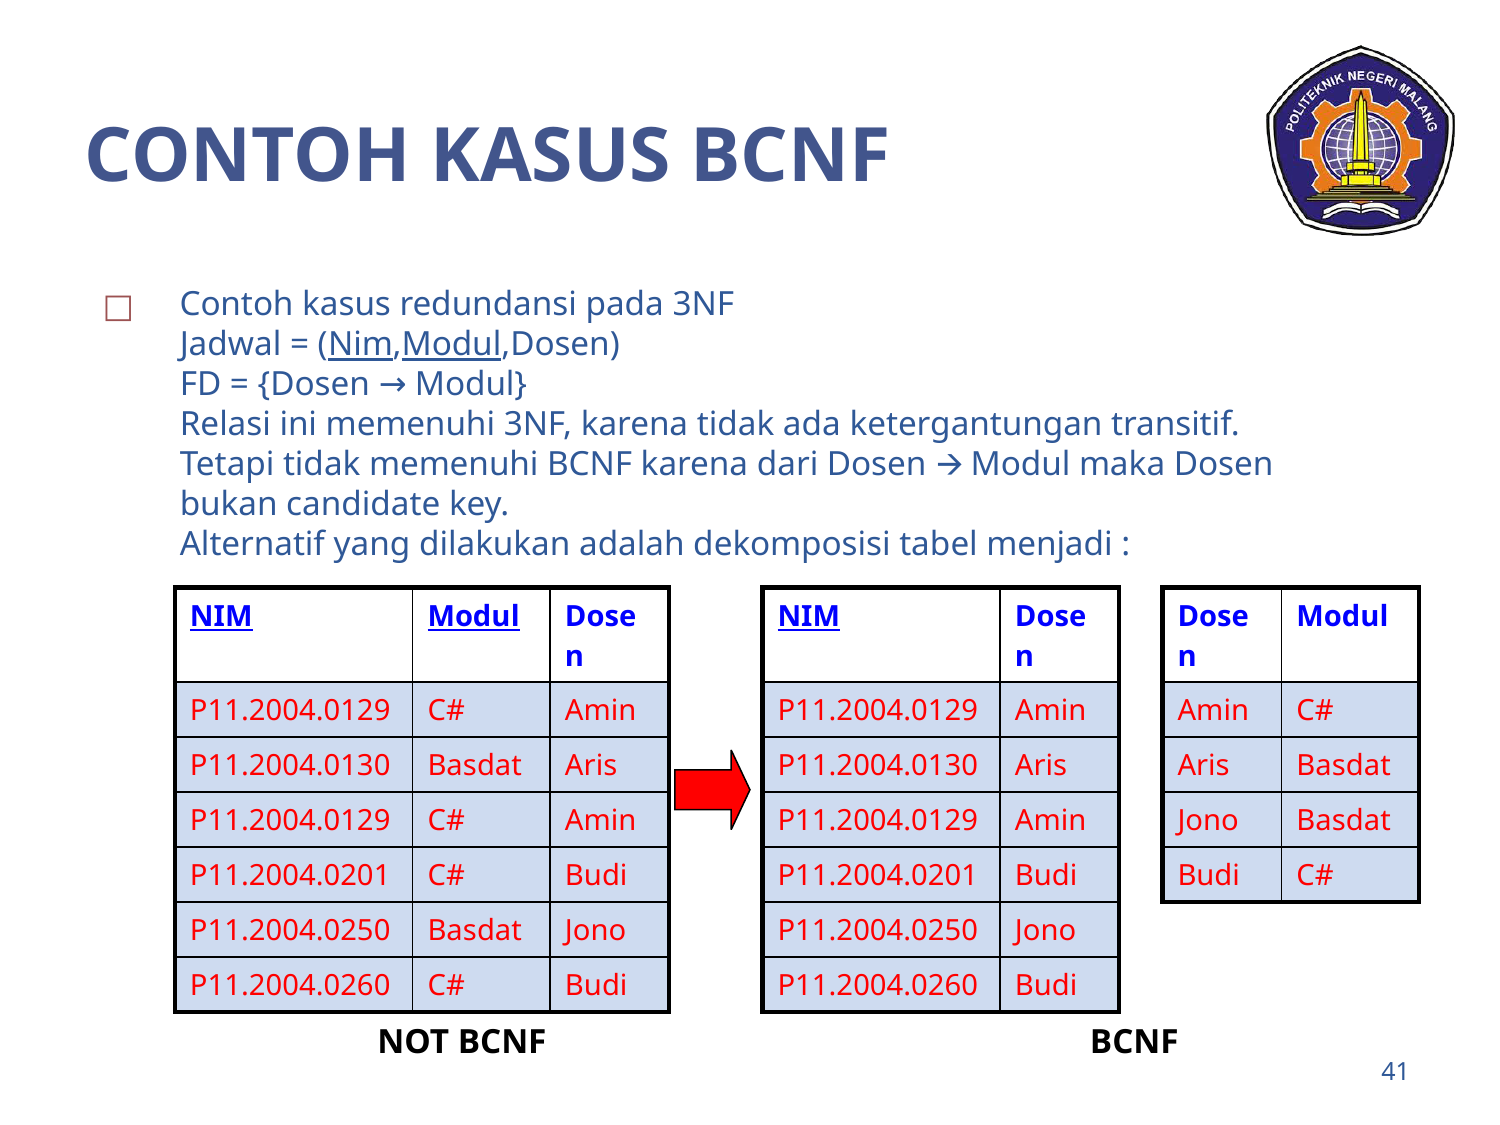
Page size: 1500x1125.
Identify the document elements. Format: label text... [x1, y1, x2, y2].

table_header Modul [1282, 590, 1417, 681]
table_cell Basdat [413, 738, 549, 791]
table_cell P11.2004.0250 [765, 903, 999, 956]
table_cell Amin [1165, 683, 1281, 736]
table_cell Amin [551, 793, 667, 846]
table_cell P11.2004.0260 [177, 958, 412, 1010]
table_cell Budi [551, 848, 667, 901]
text_box BCNF [1074, 1012, 1205, 1068]
table_cell P11.2004.0250 [177, 903, 412, 956]
table_cell Budi [1001, 958, 1117, 1010]
table_cell C# [413, 683, 549, 736]
table_cell P11.2004.0129 [177, 683, 412, 736]
table_cell Jono [1001, 903, 1117, 956]
table_cell Jono [551, 903, 667, 956]
table_header Modul [413, 590, 549, 681]
table_cell P11.2004.0260 [765, 958, 999, 1010]
table_cell Budi [1165, 848, 1281, 900]
table_header Dosen [551, 590, 667, 681]
table_header Dosen [1001, 590, 1117, 681]
table_cell Aris [551, 738, 667, 791]
table_cell Amin [1001, 793, 1117, 846]
table_cell Amin [1001, 683, 1117, 736]
table_header NIM [765, 590, 999, 681]
table_cell P11.2004.0129 [177, 793, 412, 846]
table_cell P11.2004.0201 [177, 848, 412, 901]
table_cell Aris [1001, 738, 1117, 791]
table_cell Budi [1001, 848, 1117, 901]
table_cell P11.2004.0201 [765, 848, 999, 901]
table_cell Basdat [1282, 793, 1417, 846]
table_cell P11.2004.0130 [765, 738, 999, 791]
table_cell Budi [551, 958, 667, 1010]
table_cell Basdat [413, 903, 549, 956]
slide_number ‹#› [1074, 1042, 1425, 1103]
text_box [674, 750, 750, 830]
table_cell Basdat [1282, 738, 1417, 791]
table_header NIM [177, 590, 412, 681]
table_cell Amin [551, 683, 667, 736]
title CONTOH KASUS BCNF [69, 66, 1247, 236]
table_cell C# [1282, 683, 1417, 736]
text_box Contoh kasus redundansi pada 3NF Jadwal = (Nim,Modul,Dosen) FD = {Dosen → Modul} Relasi ini memenuhi 3NF, karena tidak ada ketergantungan transitif. Tetapi tidak memenuhi BCNF karena dari Dosen 🡪 Modul maka Dosen bukan candidate key. Alternatif yang dilakukan adalah dekomposisi tabel menjadi : [87, 274, 1463, 587]
table_cell C# [413, 958, 549, 1010]
table_cell P11.2004.0129 [765, 793, 999, 846]
table_cell P11.2004.0130 [177, 738, 412, 791]
table_cell C# [413, 848, 549, 901]
table_cell Jono [1165, 793, 1281, 846]
table_cell C# [413, 793, 549, 846]
table_cell C# [1282, 848, 1417, 900]
picture [1266, 45, 1455, 236]
table_cell P11.2004.0129 [765, 683, 999, 736]
table_header Dosen [1165, 590, 1281, 681]
table_cell Aris [1165, 738, 1281, 791]
text_box NOT BCNF [362, 1012, 583, 1068]
